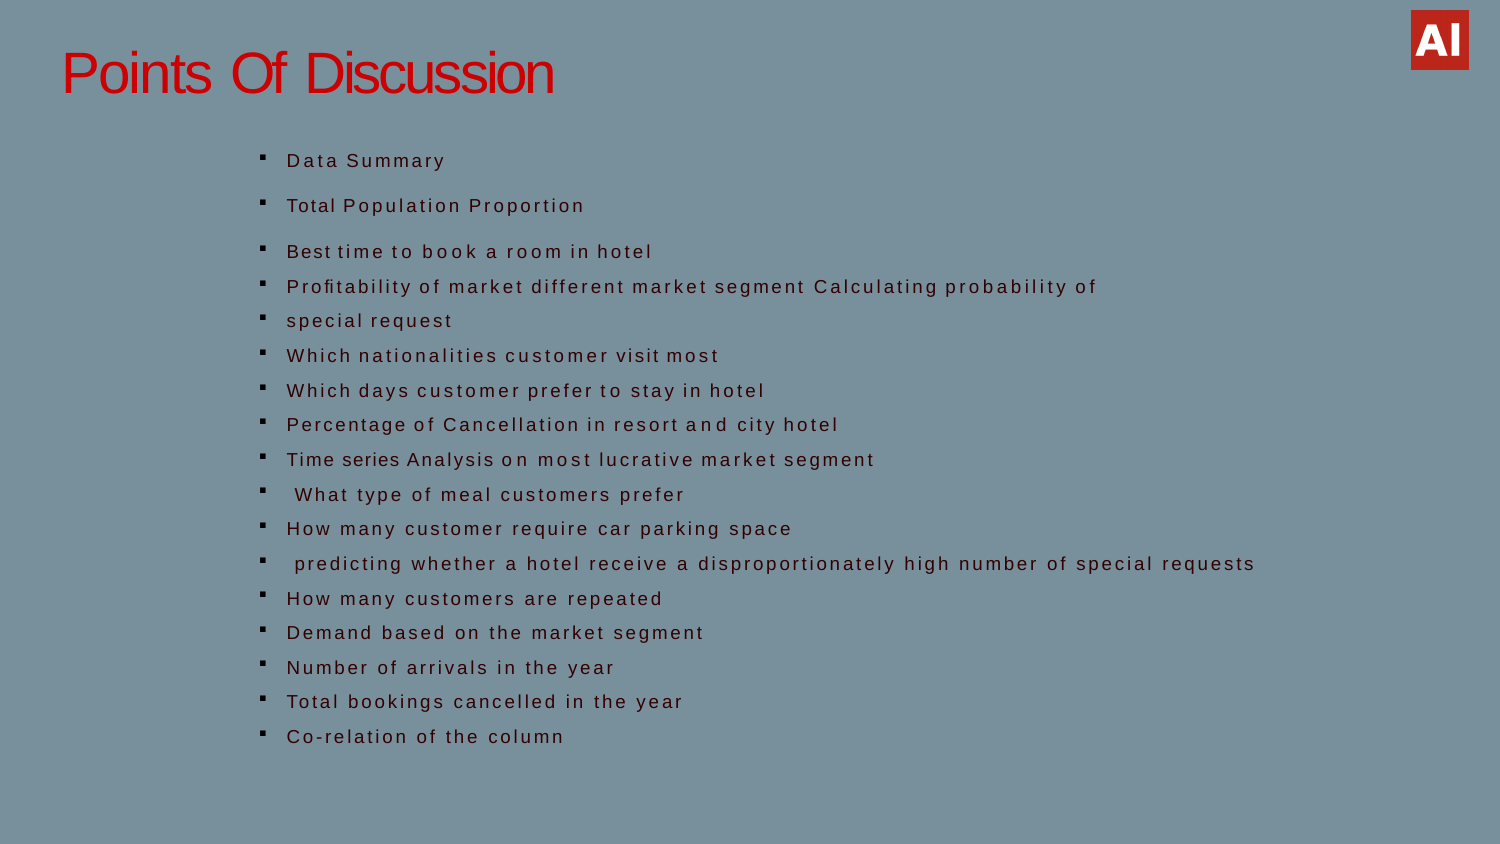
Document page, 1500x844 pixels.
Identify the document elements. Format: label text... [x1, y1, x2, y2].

title Points Of Discussion [59, 33, 1138, 177]
picture [1411, 10, 1469, 70]
text_box Data Summary Total Population Proportion Best time to book a room in hotel Proﬁtability of market different market segment Calculating probability of special request Which nationalities customer visit most Which days customer prefer to stay in hotel Percentage of Cancellation in resort and city hotel Time series Analysis on most lucrative market segment What type of meal customers prefer How many customer require car parking space predicting whether a hotel receive a disproportionately high number of special requests How many customers are repeated Demand based on the market segment Number of arrivals in the year Total bookings cancelled in the year Co-relation of the column [256, 123, 1275, 844]
